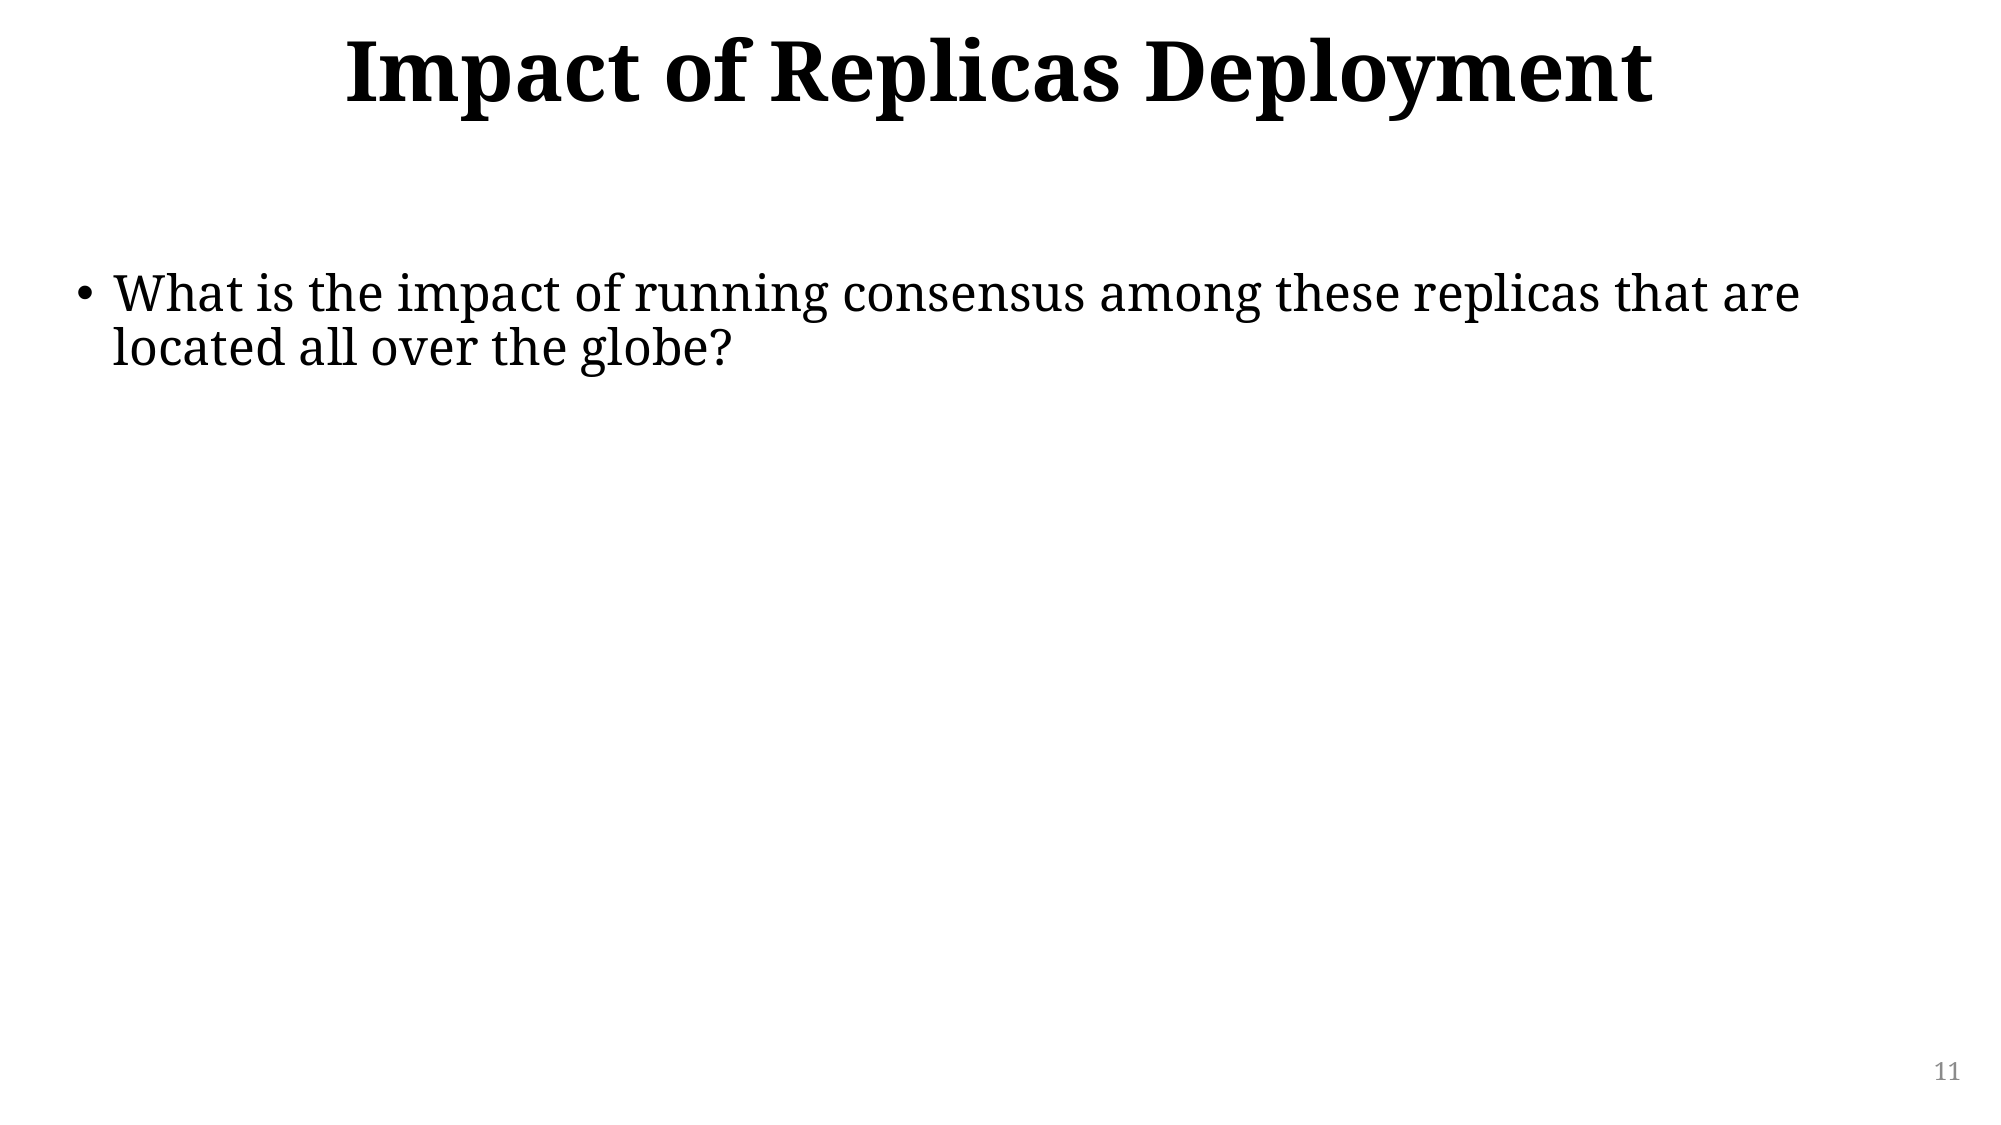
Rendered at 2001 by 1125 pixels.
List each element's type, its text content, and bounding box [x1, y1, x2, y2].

slide_number 11 [1526, 1042, 1977, 1103]
title Impact of Replicas Deployment [137, 0, 1863, 149]
list What is the impact of running consensus among these replicas that are located all over the globe? [61, 260, 2000, 981]
